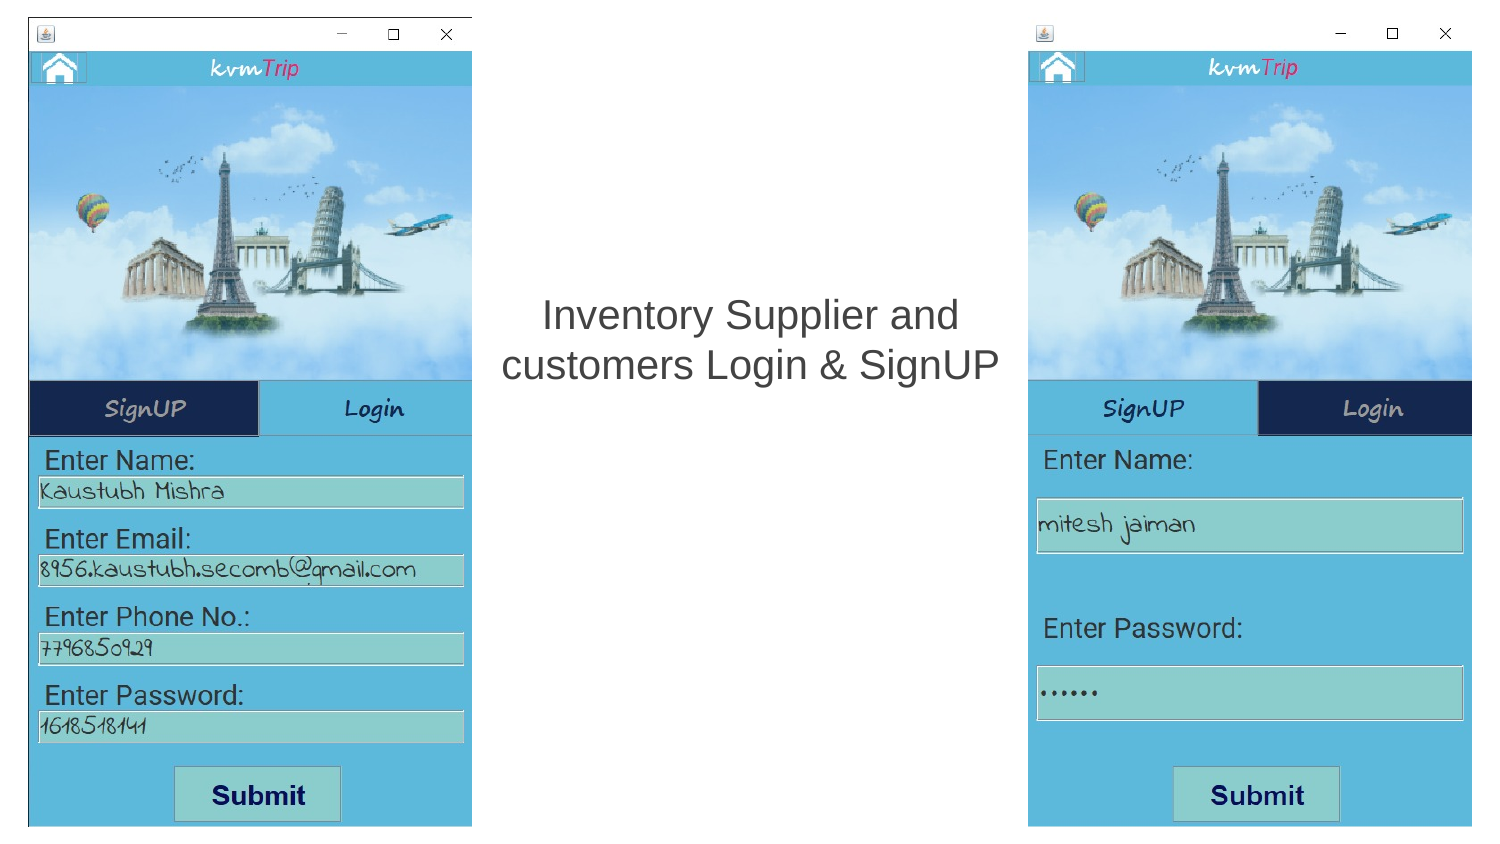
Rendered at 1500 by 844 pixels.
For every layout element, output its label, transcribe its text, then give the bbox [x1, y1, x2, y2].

picture [1028, 16, 1473, 827]
text_box Inventory Supplier and customers Login & SignUP [483, 272, 1017, 478]
picture [27, 17, 472, 827]
